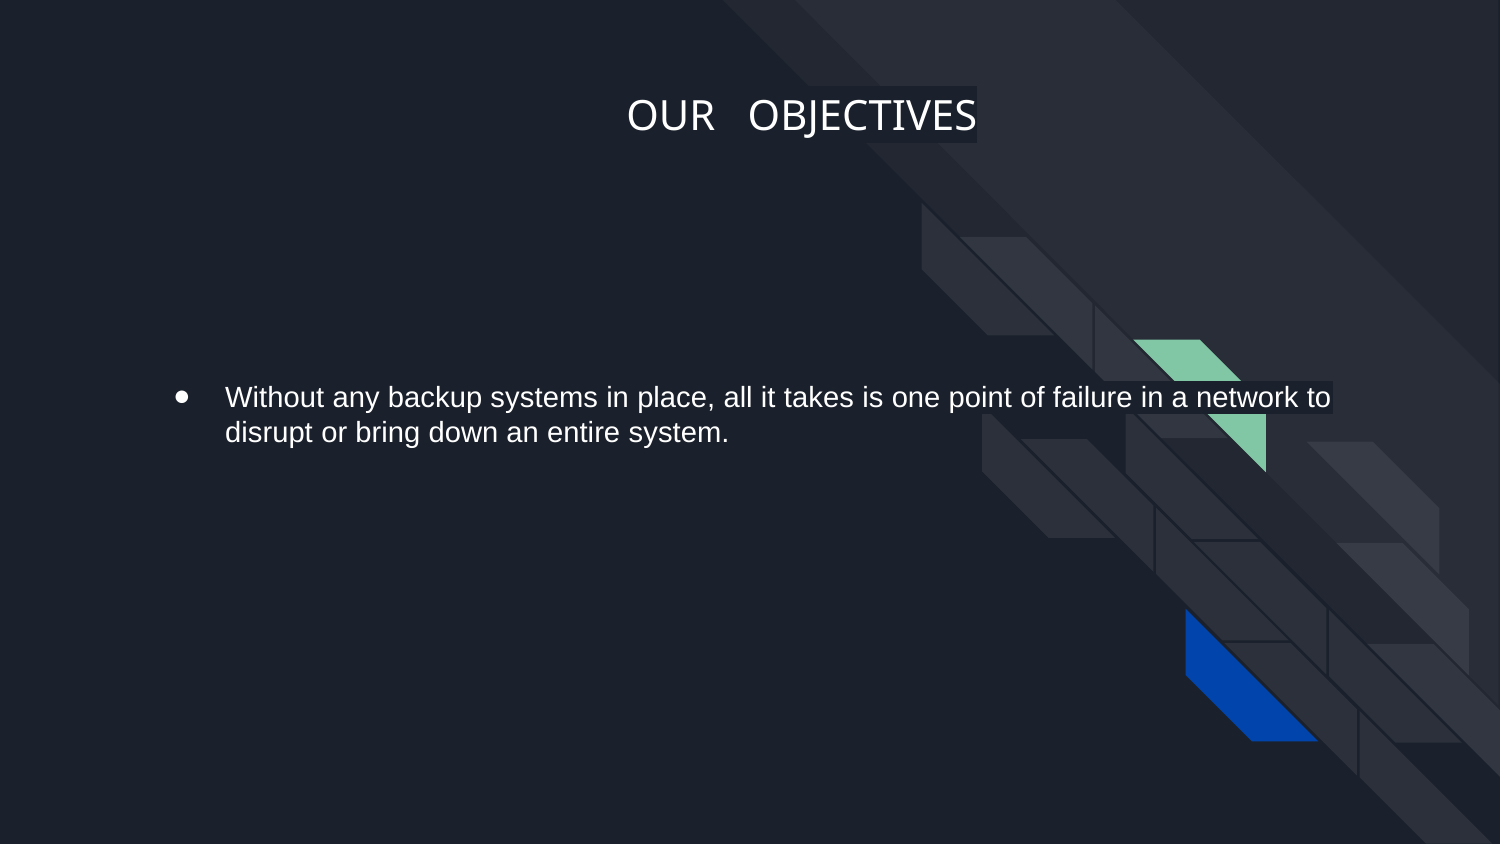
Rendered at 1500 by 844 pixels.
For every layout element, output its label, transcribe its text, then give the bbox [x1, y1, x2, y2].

text_box OUR OBJECTIVES [319, 73, 1285, 154]
title Without any backup systems in place, all it takes is one point of failure in a network to disrupt or bring down an entire system. [135, 207, 1397, 686]
